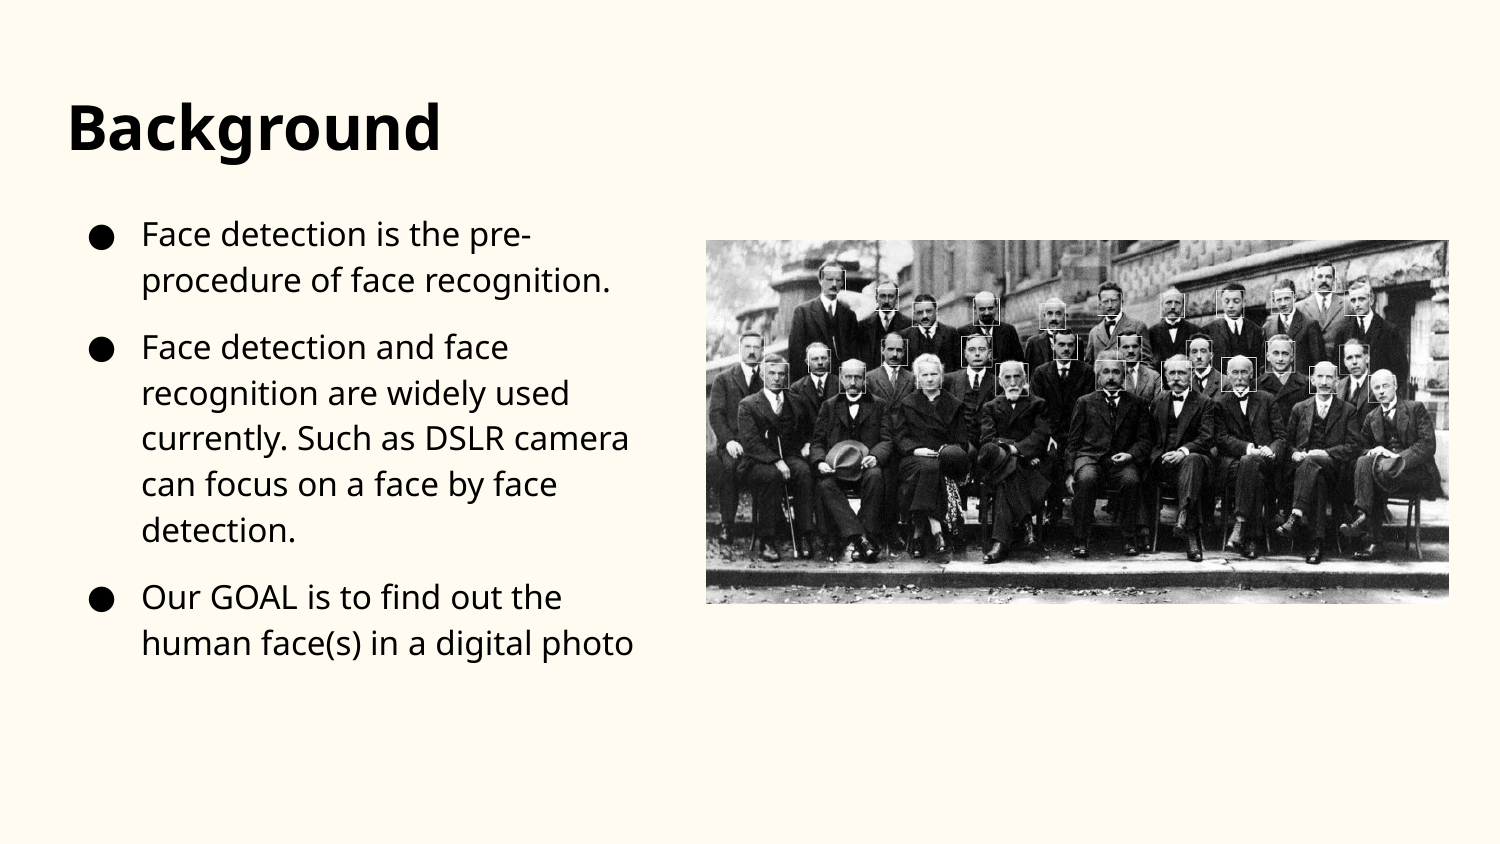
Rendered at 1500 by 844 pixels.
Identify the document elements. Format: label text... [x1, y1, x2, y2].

list Face detection is the pre-procedure of face recognition. Face detection and face recognition are widely used currently. Such as DSLR camera can focus on a face by face detection. Our GOAL is to find out the human face(s) in a digital photo [51, 192, 683, 745]
title Background [51, 72, 1449, 174]
picture [705, 240, 1450, 604]
